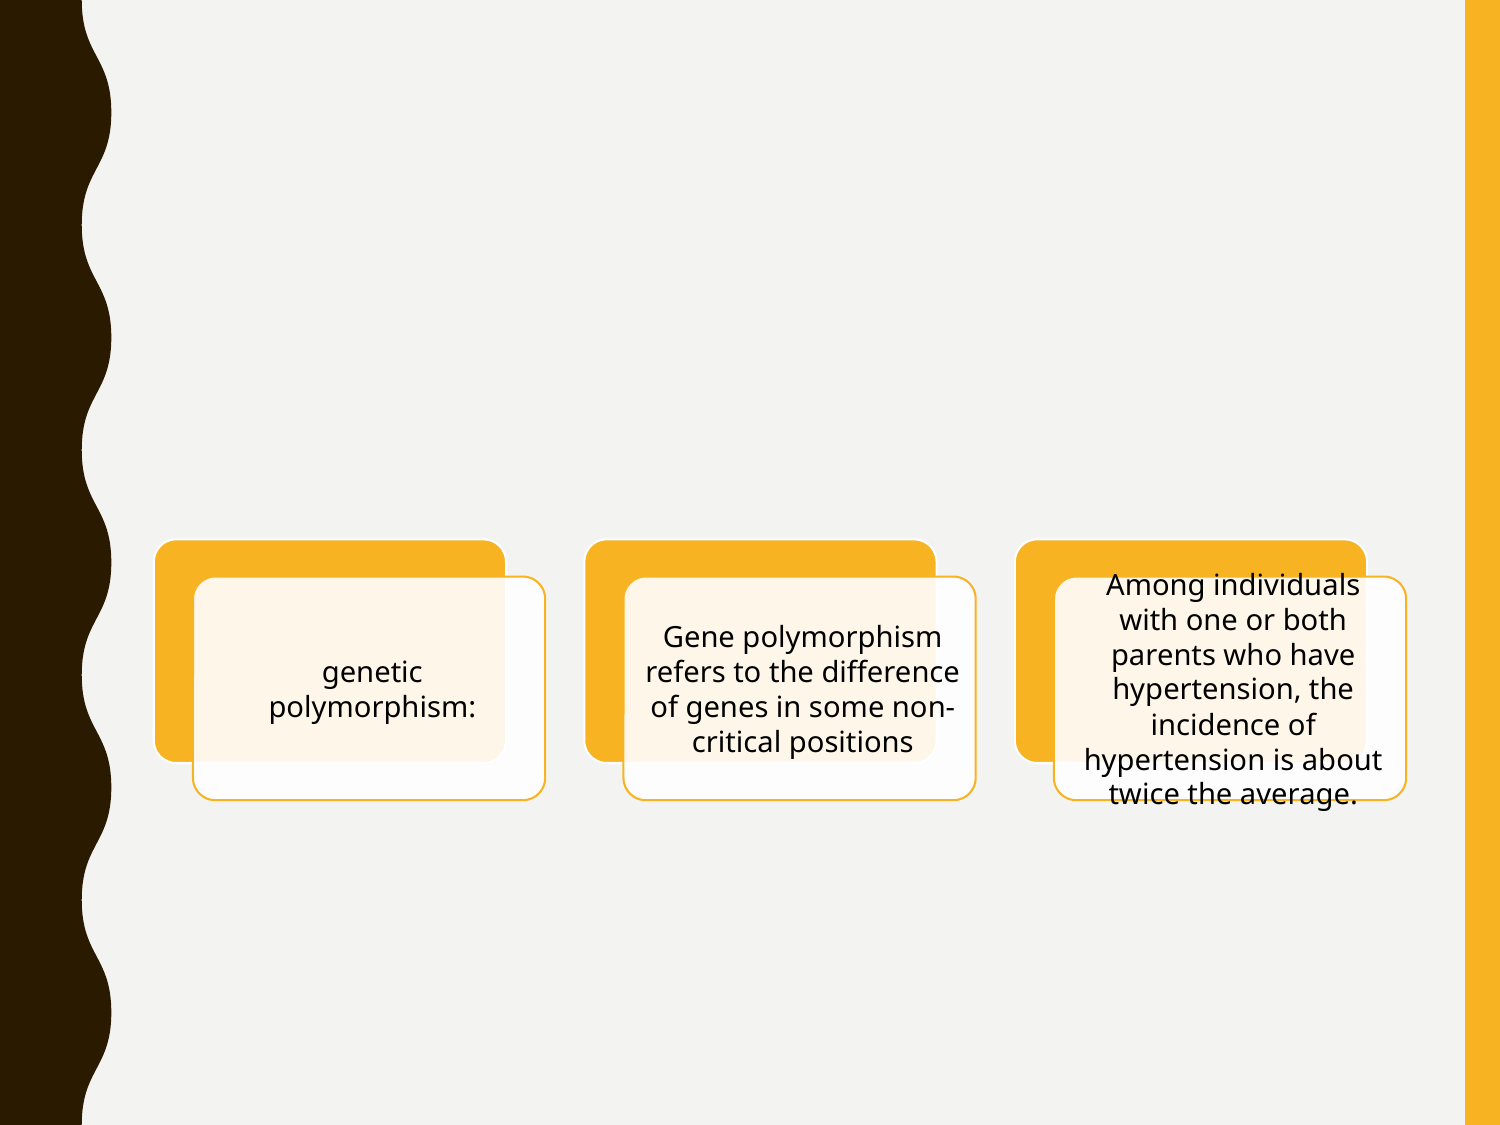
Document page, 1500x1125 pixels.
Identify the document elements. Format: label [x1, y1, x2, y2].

list [153, 374, 1407, 965]
